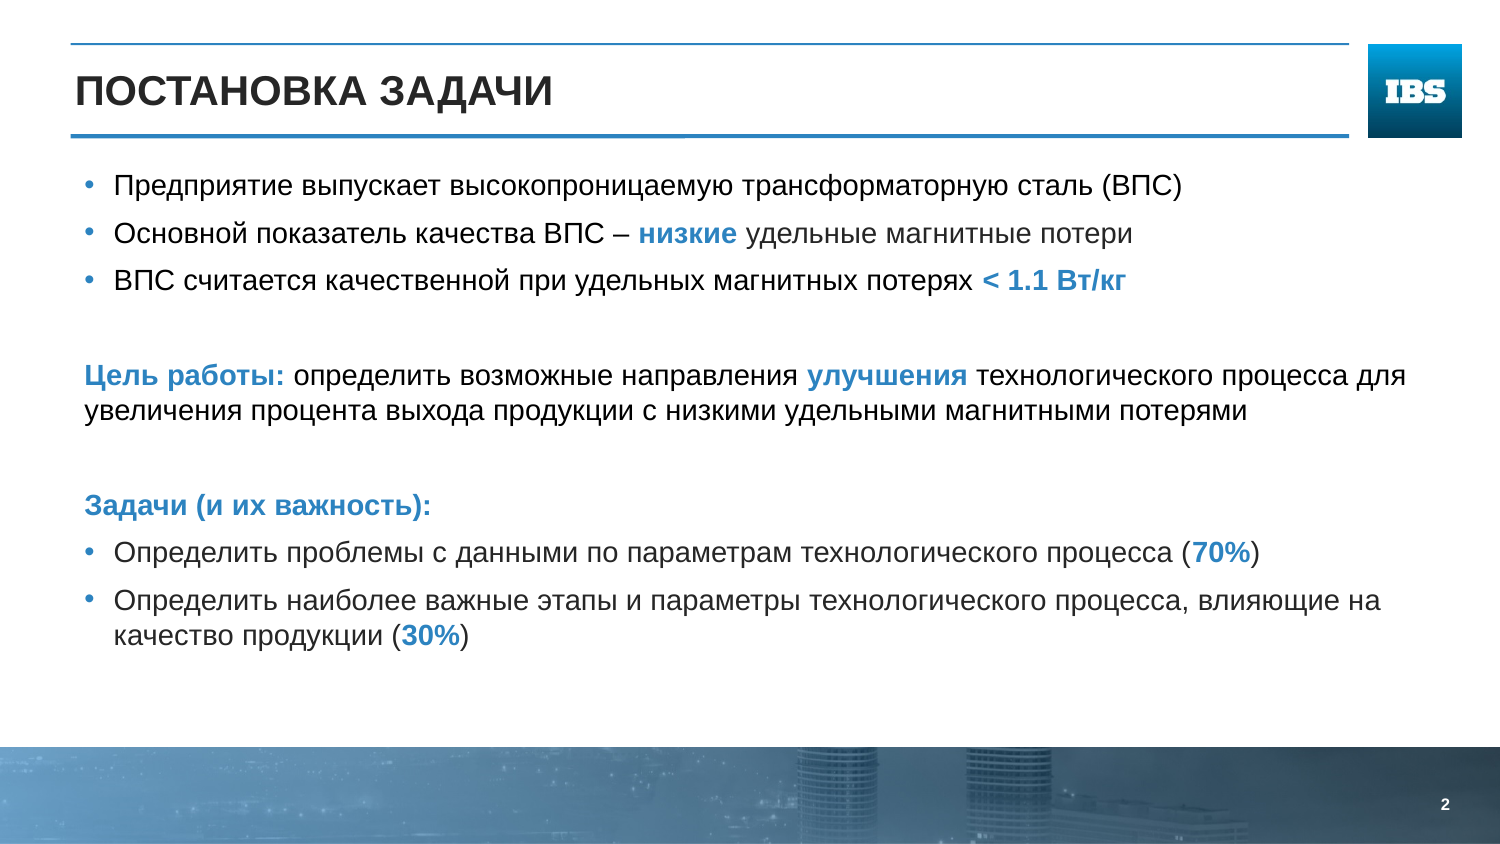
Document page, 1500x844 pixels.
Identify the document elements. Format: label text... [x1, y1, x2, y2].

picture [1386, 80, 1446, 103]
title Постановка задачи [69, 48, 1350, 130]
picture [0, 747, 1500, 844]
list Предприятие выпускает высокопроницаемую трансформаторную сталь (ВПС) Основной показатель качества ВПС – низкие удельные магнитные потери ВПС считается качественной при удельных магнитных потерях < 1.1 Вт/кг Цель работы: определить возможные направления улучшения технологического процесса для увеличения процента выхода продукции с низкими удельными магнитными потерями Задачи (и их важность): Определить проблемы с данными по параметрам технологического процесса (70%) Определить наиболее важные этапы и параметры технологического процесса, влияющие на качество продукции (30%) [69, 158, 1460, 712]
